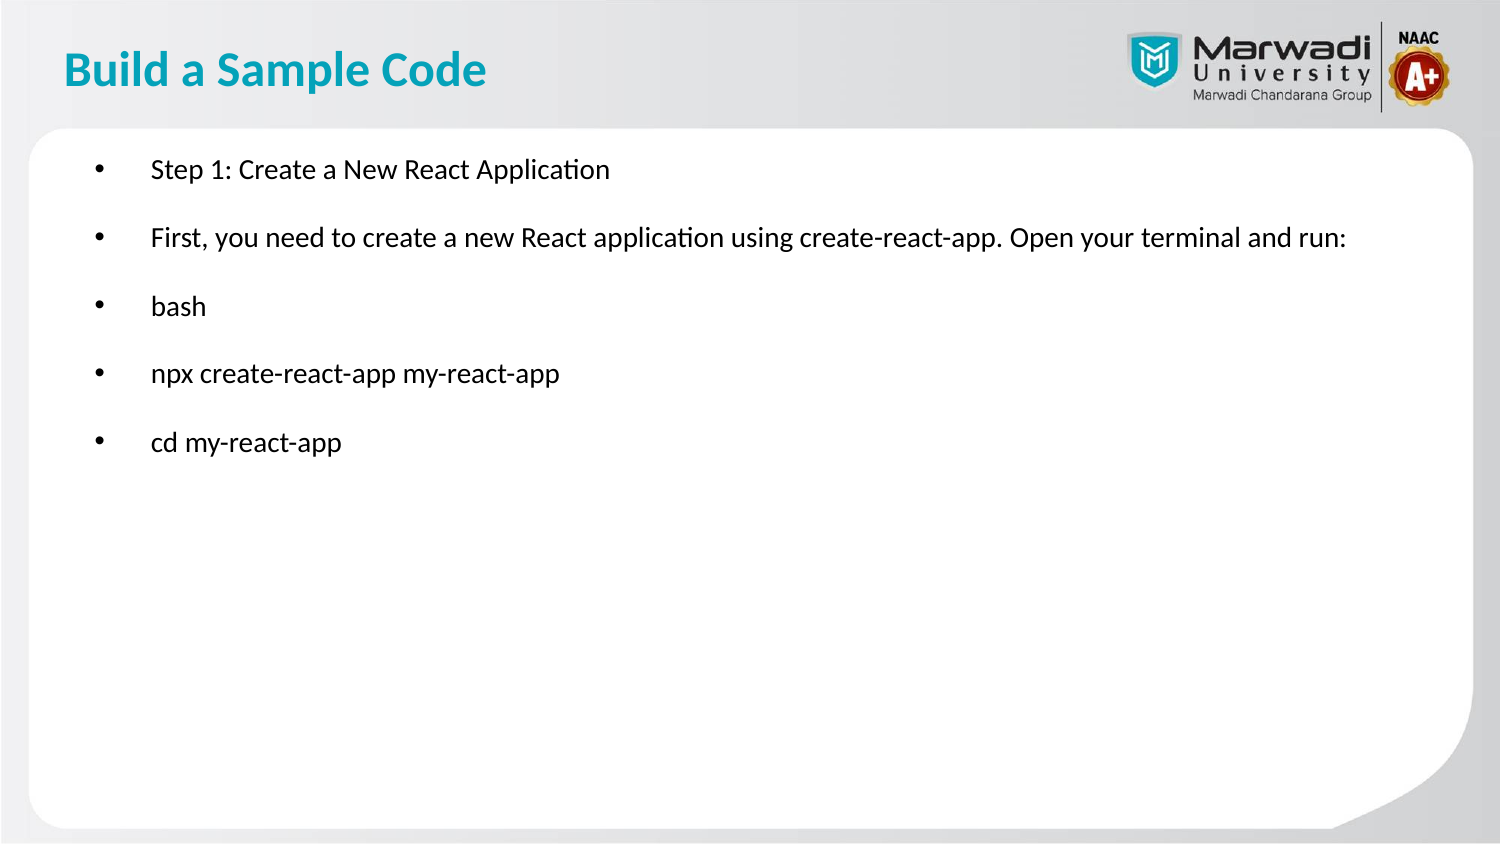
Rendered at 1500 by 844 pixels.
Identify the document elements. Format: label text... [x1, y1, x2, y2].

title Build a Sample Code [62, 0, 1125, 138]
text_box Step 1: Create a New React Application First, you need to create a new React application using create-react-app. Open your terminal and run: bash npx create-react-app my-react-app cd my-react-app [83, 121, 1397, 674]
picture [0, 0, 1500, 844]
